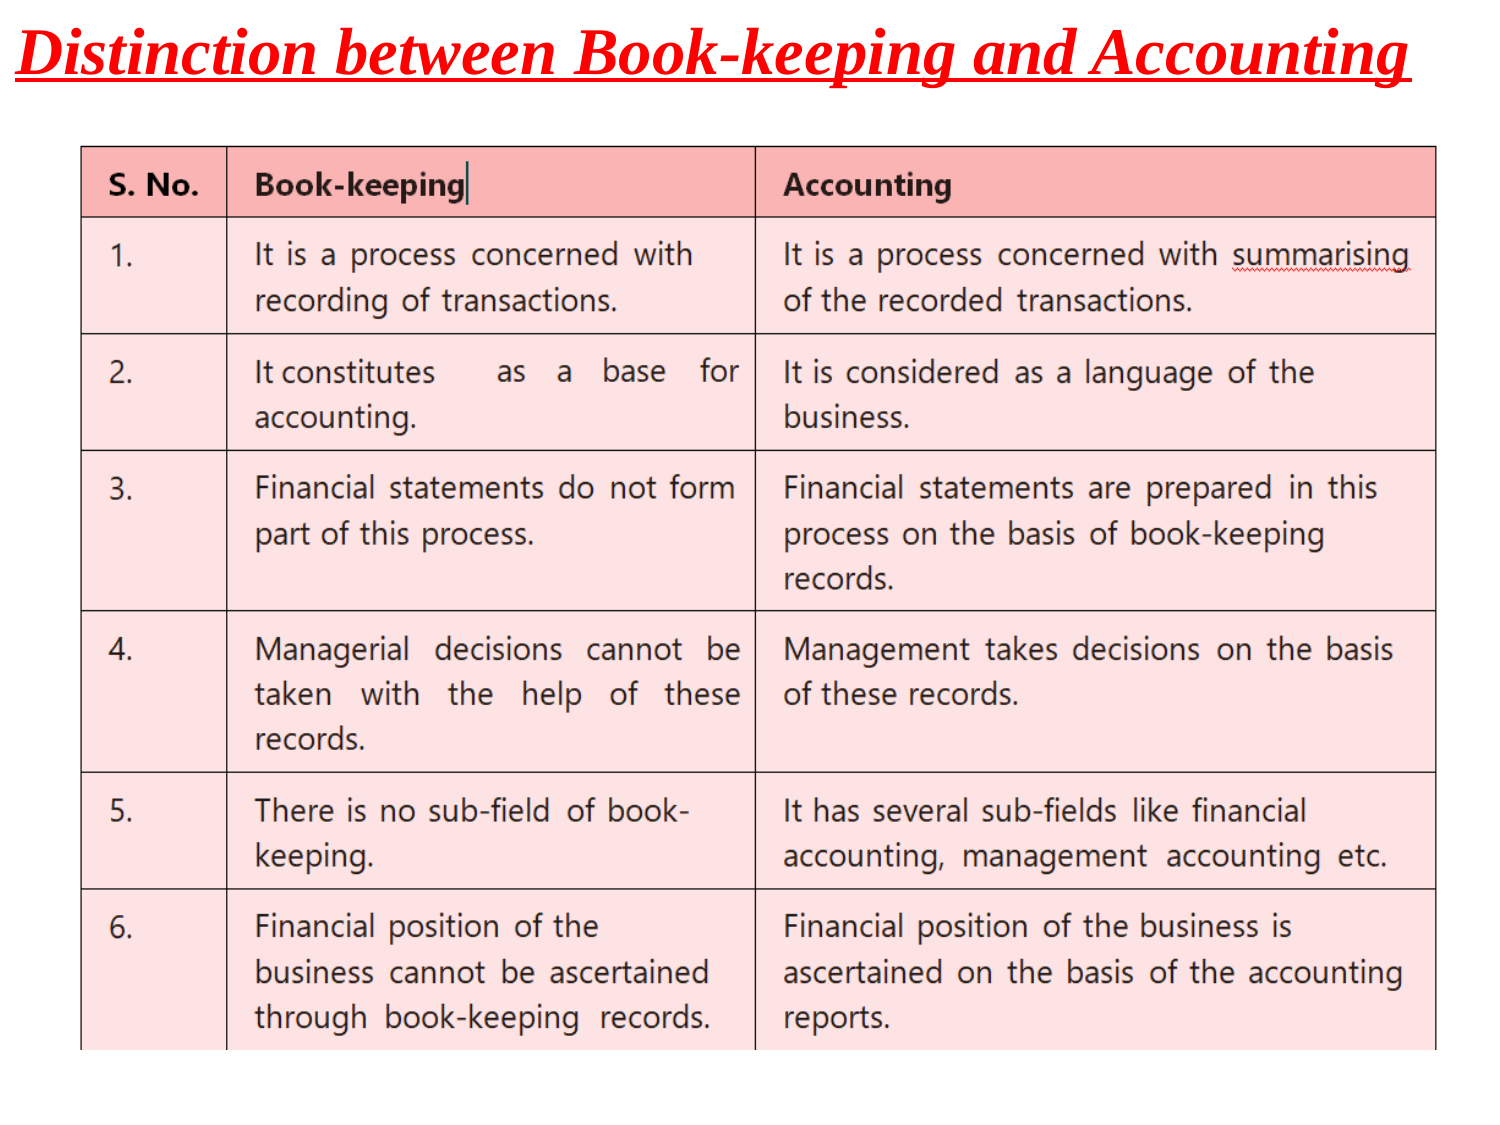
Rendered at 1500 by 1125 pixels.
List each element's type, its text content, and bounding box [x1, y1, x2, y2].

list Distinction between Book-keeping and Accounting [0, 0, 1500, 1125]
picture [49, 137, 1451, 1051]
